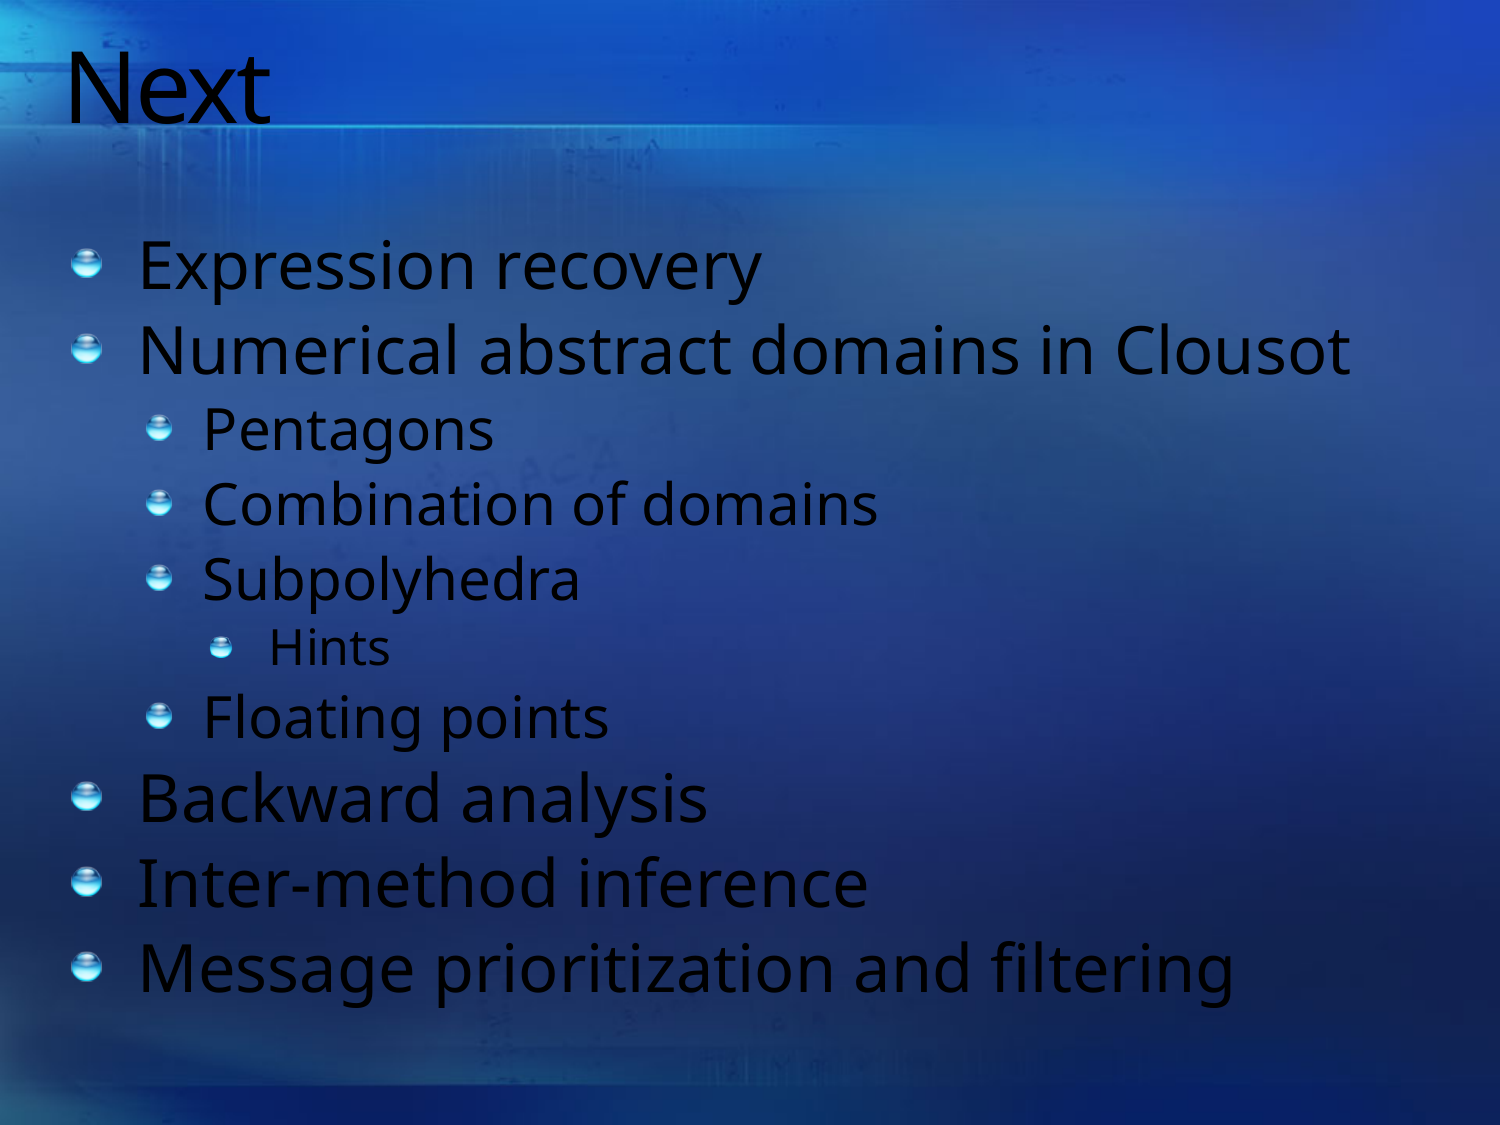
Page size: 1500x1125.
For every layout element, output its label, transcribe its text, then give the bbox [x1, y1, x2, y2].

list Expression recovery Numerical abstract domains in Clousot Pentagons Combination of domains Subpolyhedra Hints Floating points Backward analysis Inter-method inference Message prioritization and filtering [62, 231, 1438, 1038]
title Next [62, 37, 1438, 147]
picture [0, 0, 1500, 1125]
